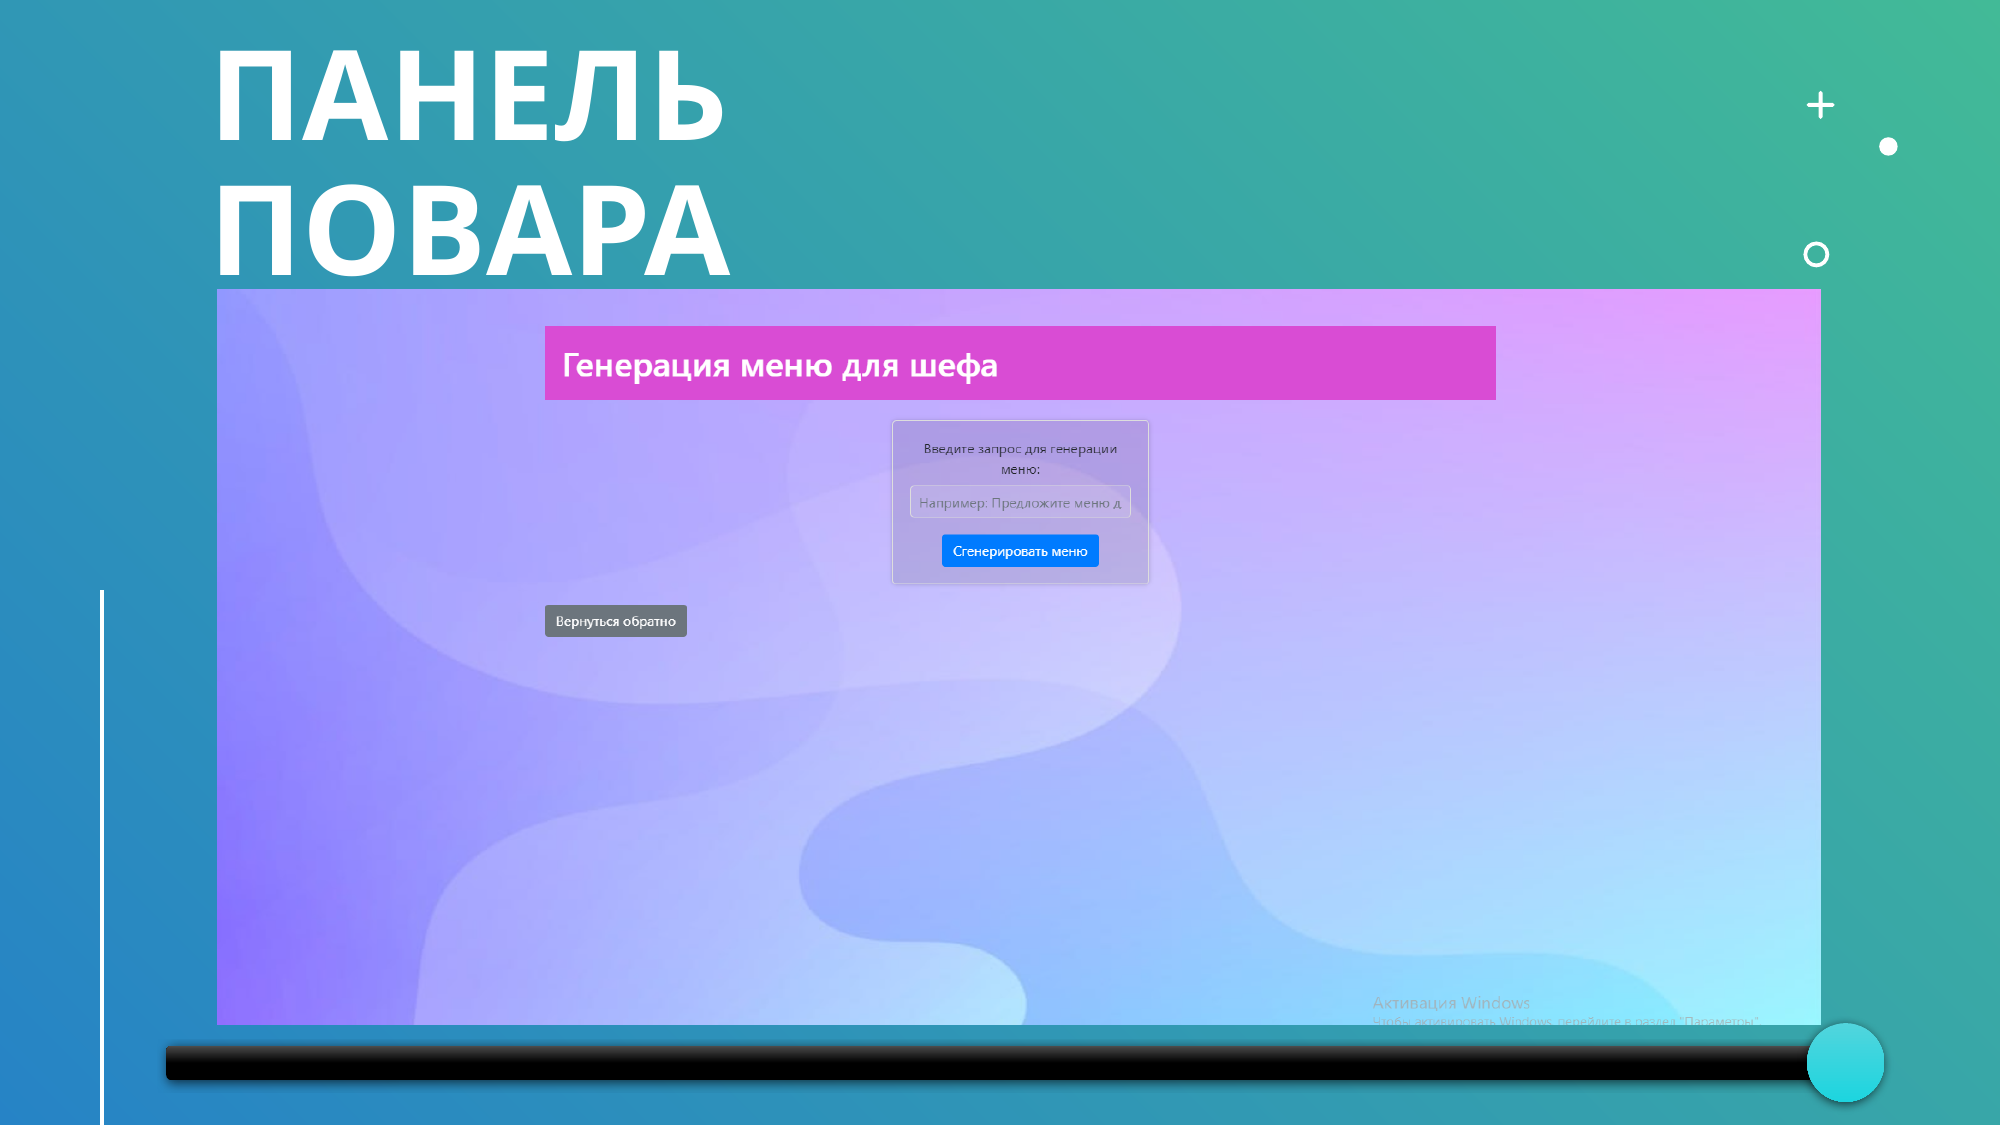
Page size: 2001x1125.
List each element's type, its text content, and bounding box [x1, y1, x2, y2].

picture [217, 289, 1821, 1025]
text_box [0, 0, 2000, 1125]
text_box [1803, 241, 1830, 268]
title ПАНЕЛЬ ПОВАРА [194, 0, 1076, 311]
text_box [1806, 90, 1835, 119]
text_box [1879, 137, 1898, 156]
text_box [166, 1045, 1803, 1081]
text_box [1807, 1023, 1885, 1102]
